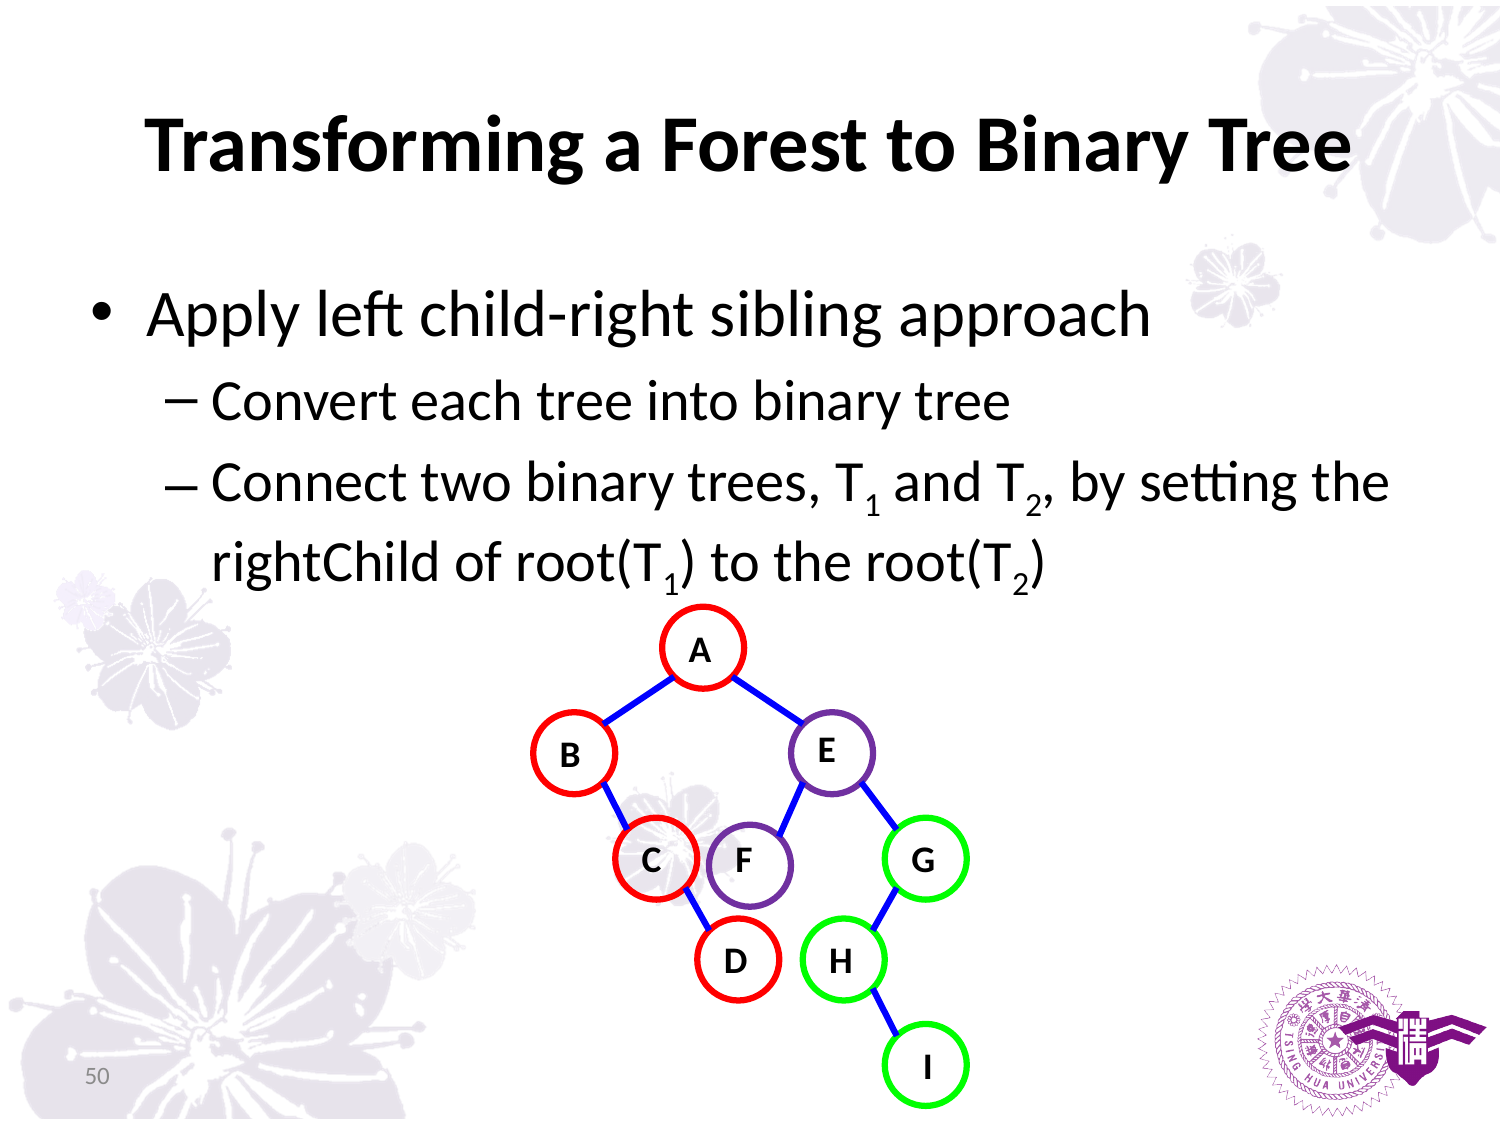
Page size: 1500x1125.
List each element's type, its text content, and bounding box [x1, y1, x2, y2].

slide_number 50 [0, 1044, 125, 1105]
picture [0, 6, 1500, 1119]
title Transforming a Forest to Binary Tree [75, 45, 1425, 233]
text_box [532, 601, 967, 1118]
list Apply left child-right sibling approach Convert each tree into binary tree Connect two binary trees, T1 and T2, by setting the rightChild of root(T1) to the root(T2) [75, 262, 1425, 1005]
